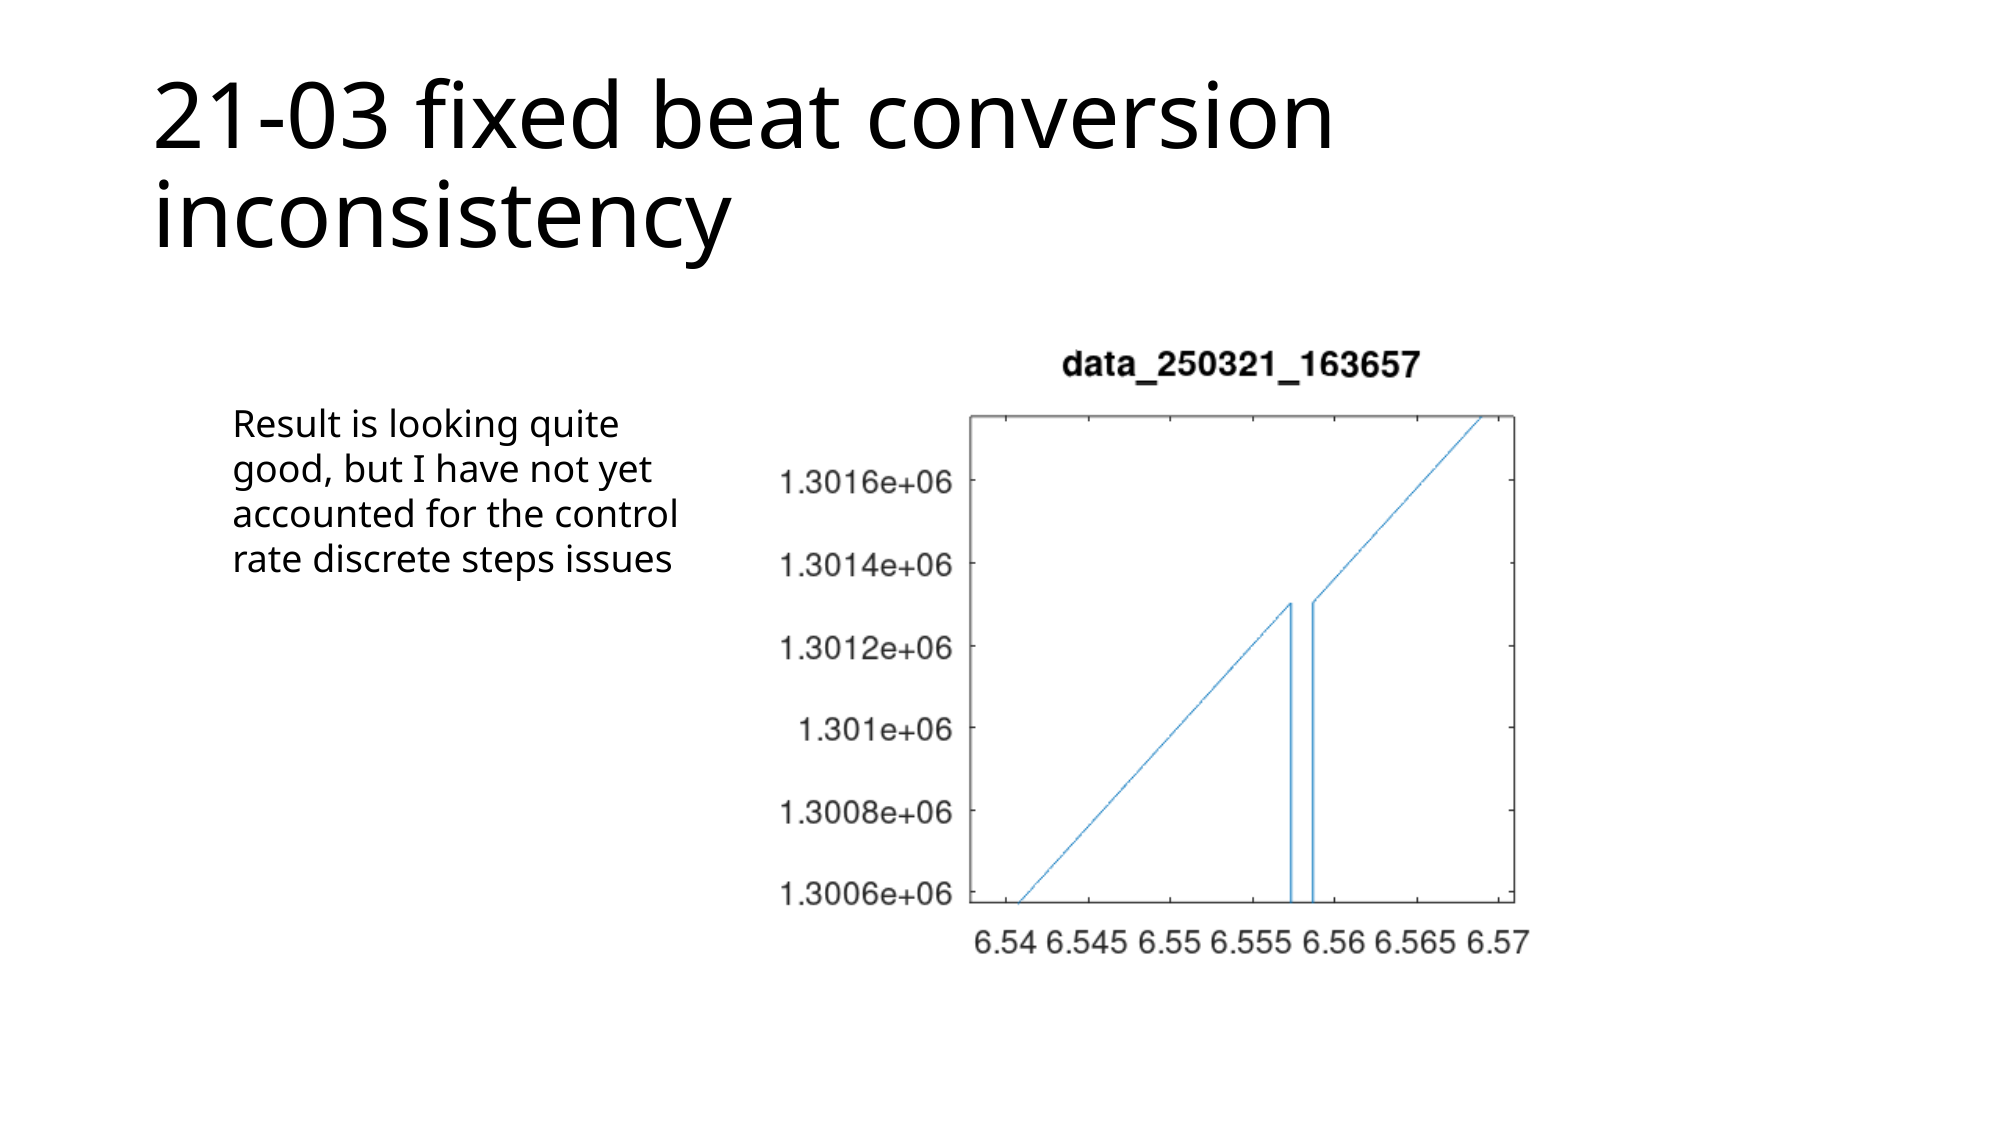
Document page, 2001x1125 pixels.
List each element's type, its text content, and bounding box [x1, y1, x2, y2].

title 21-03 fixed beat conversion inconsistency [137, 59, 1863, 278]
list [762, 348, 1592, 971]
text_box Result is looking quite good, but I have not yet accounted for the control rate discrete steps issues [217, 392, 739, 587]
